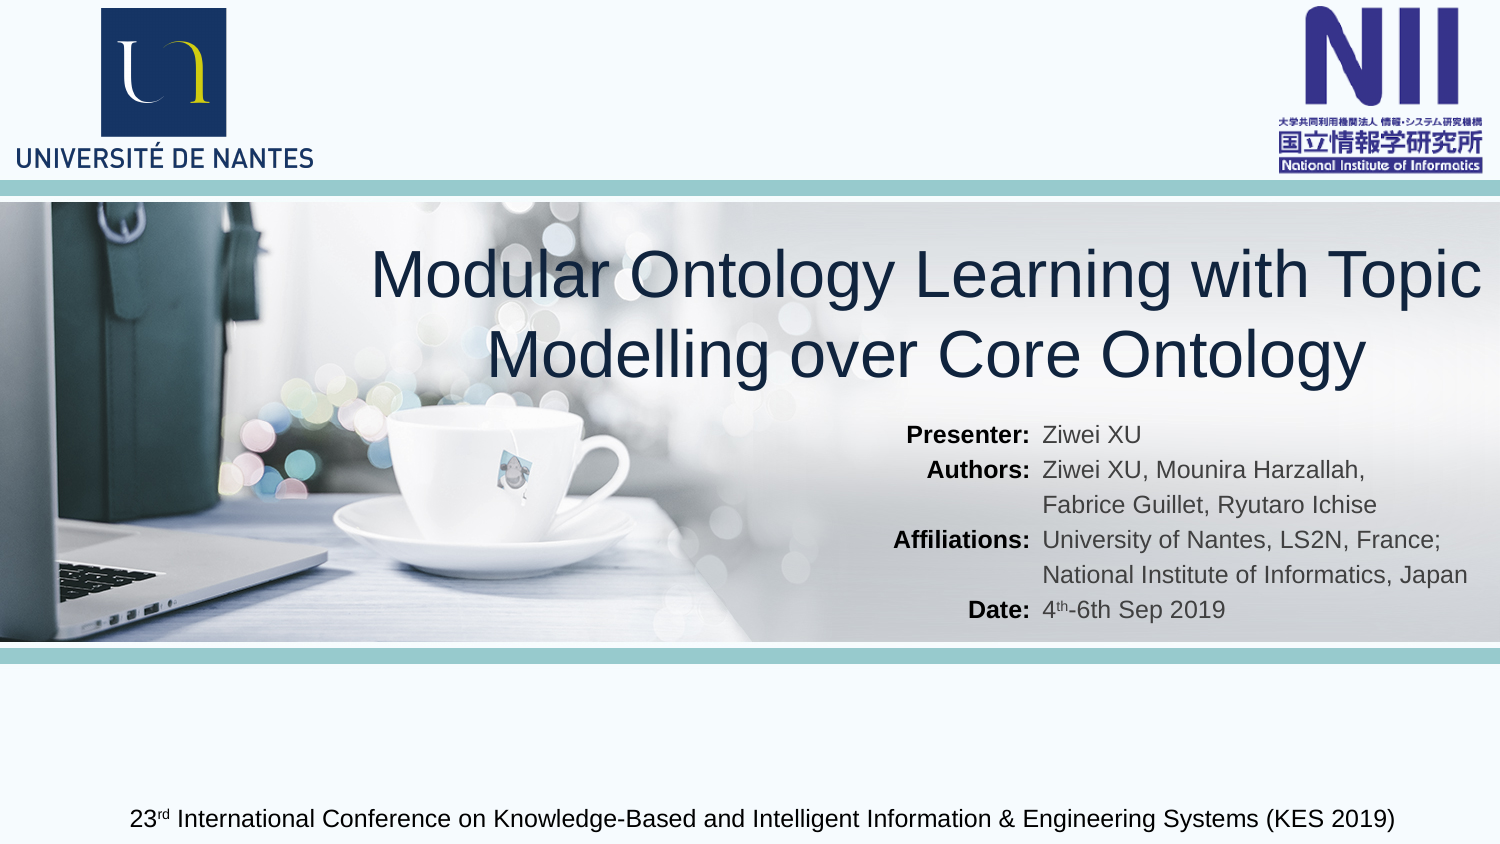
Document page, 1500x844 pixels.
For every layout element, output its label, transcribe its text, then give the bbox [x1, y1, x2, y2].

list Ziwei XU Ziwei XU, Mounira Harzallah, Fabrice Guillet, Ryutaro Ichise University of Nantes, LS2N, France; National Institute of Informatics, Japan 4th-6th Sep 2019 [1027, 386, 1489, 657]
text_box Modular Ontology Learning with Topic Modelling over Core Ontology [354, 268, 1500, 354]
text_box 23rd International Conference on Knowledge-Based and Intelligent Information & Engineering Systems (KES 2019) [114, 795, 1414, 840]
picture [0, 0, 1500, 844]
list Presenter: Authors: Affiliations: Date: [849, 386, 1027, 657]
